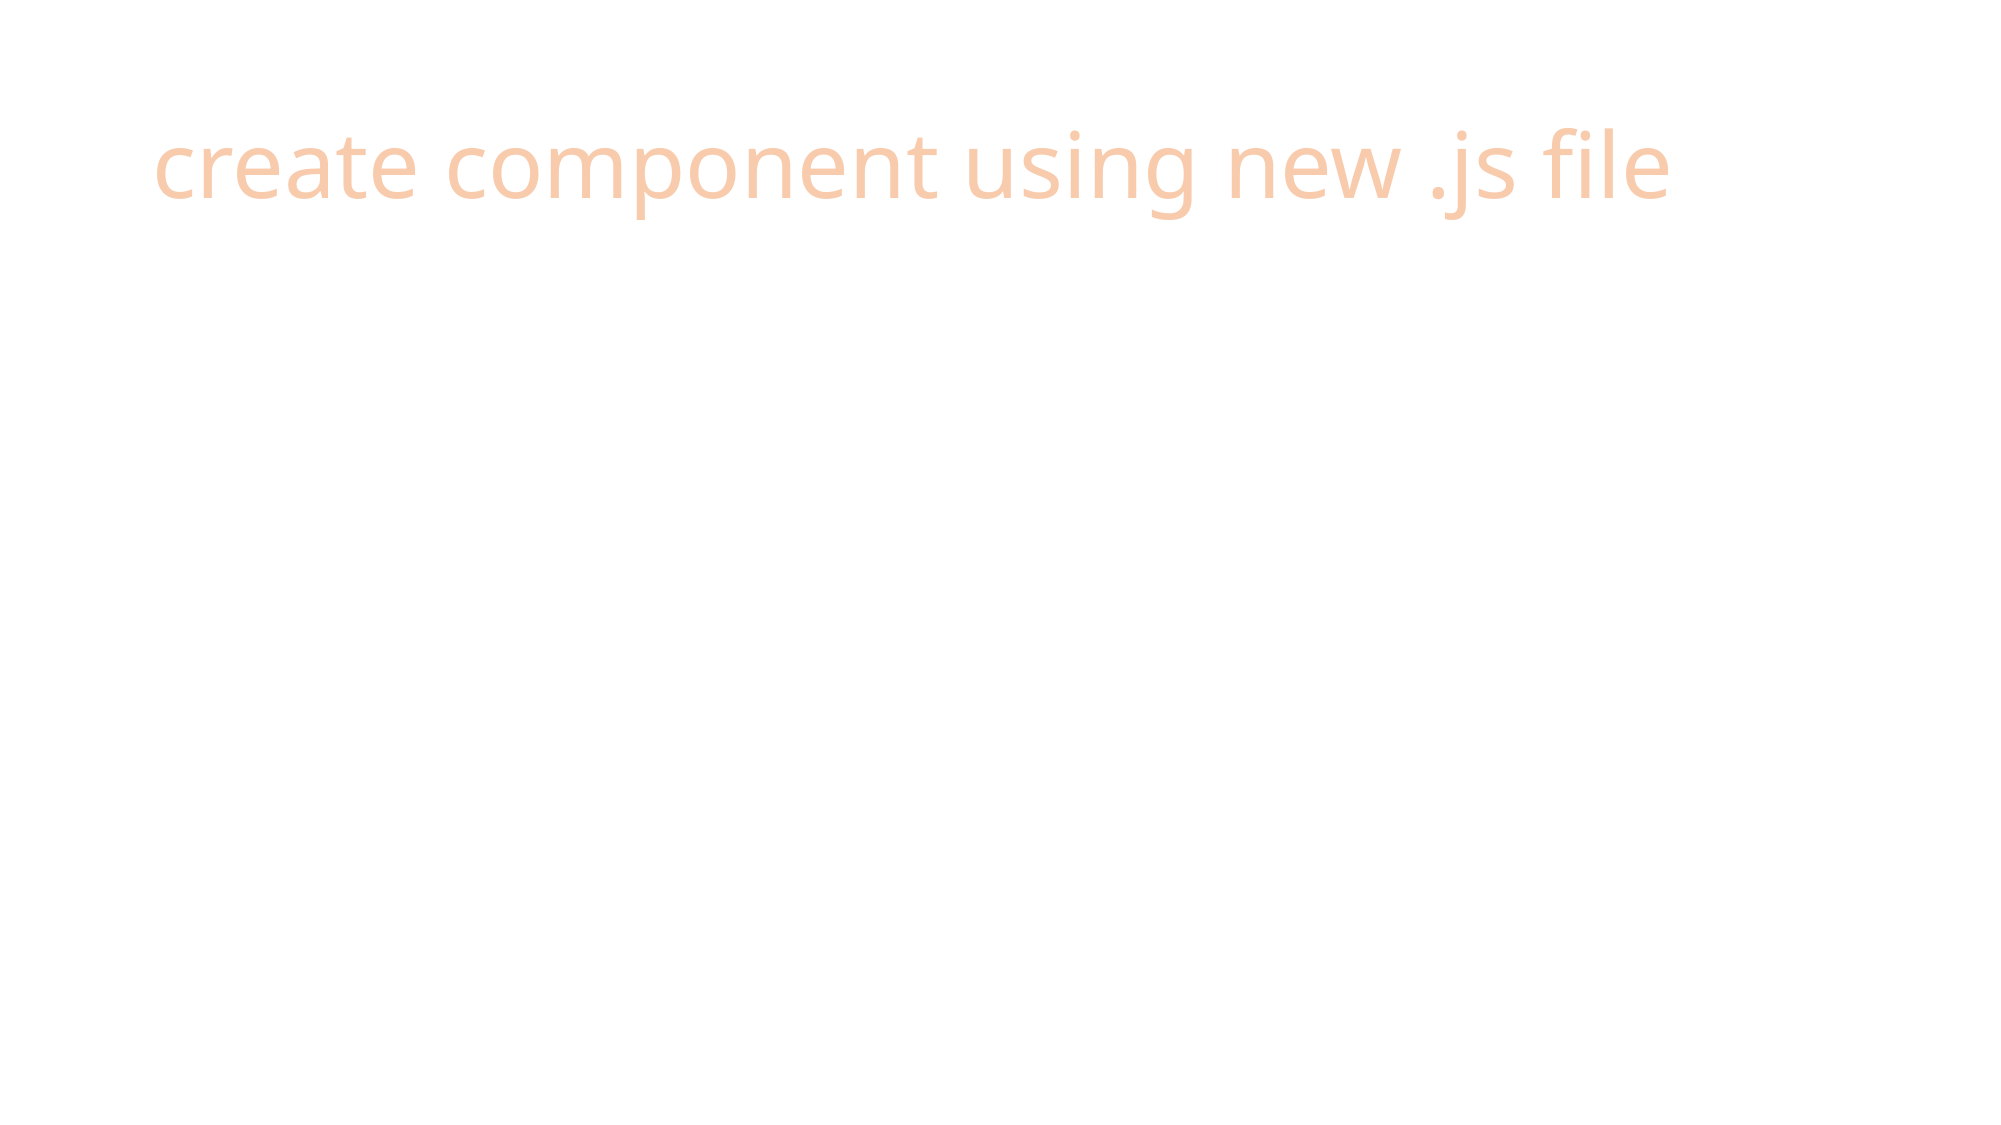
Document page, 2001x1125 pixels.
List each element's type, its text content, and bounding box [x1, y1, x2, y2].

title create component using new .js file [137, 59, 1863, 278]
